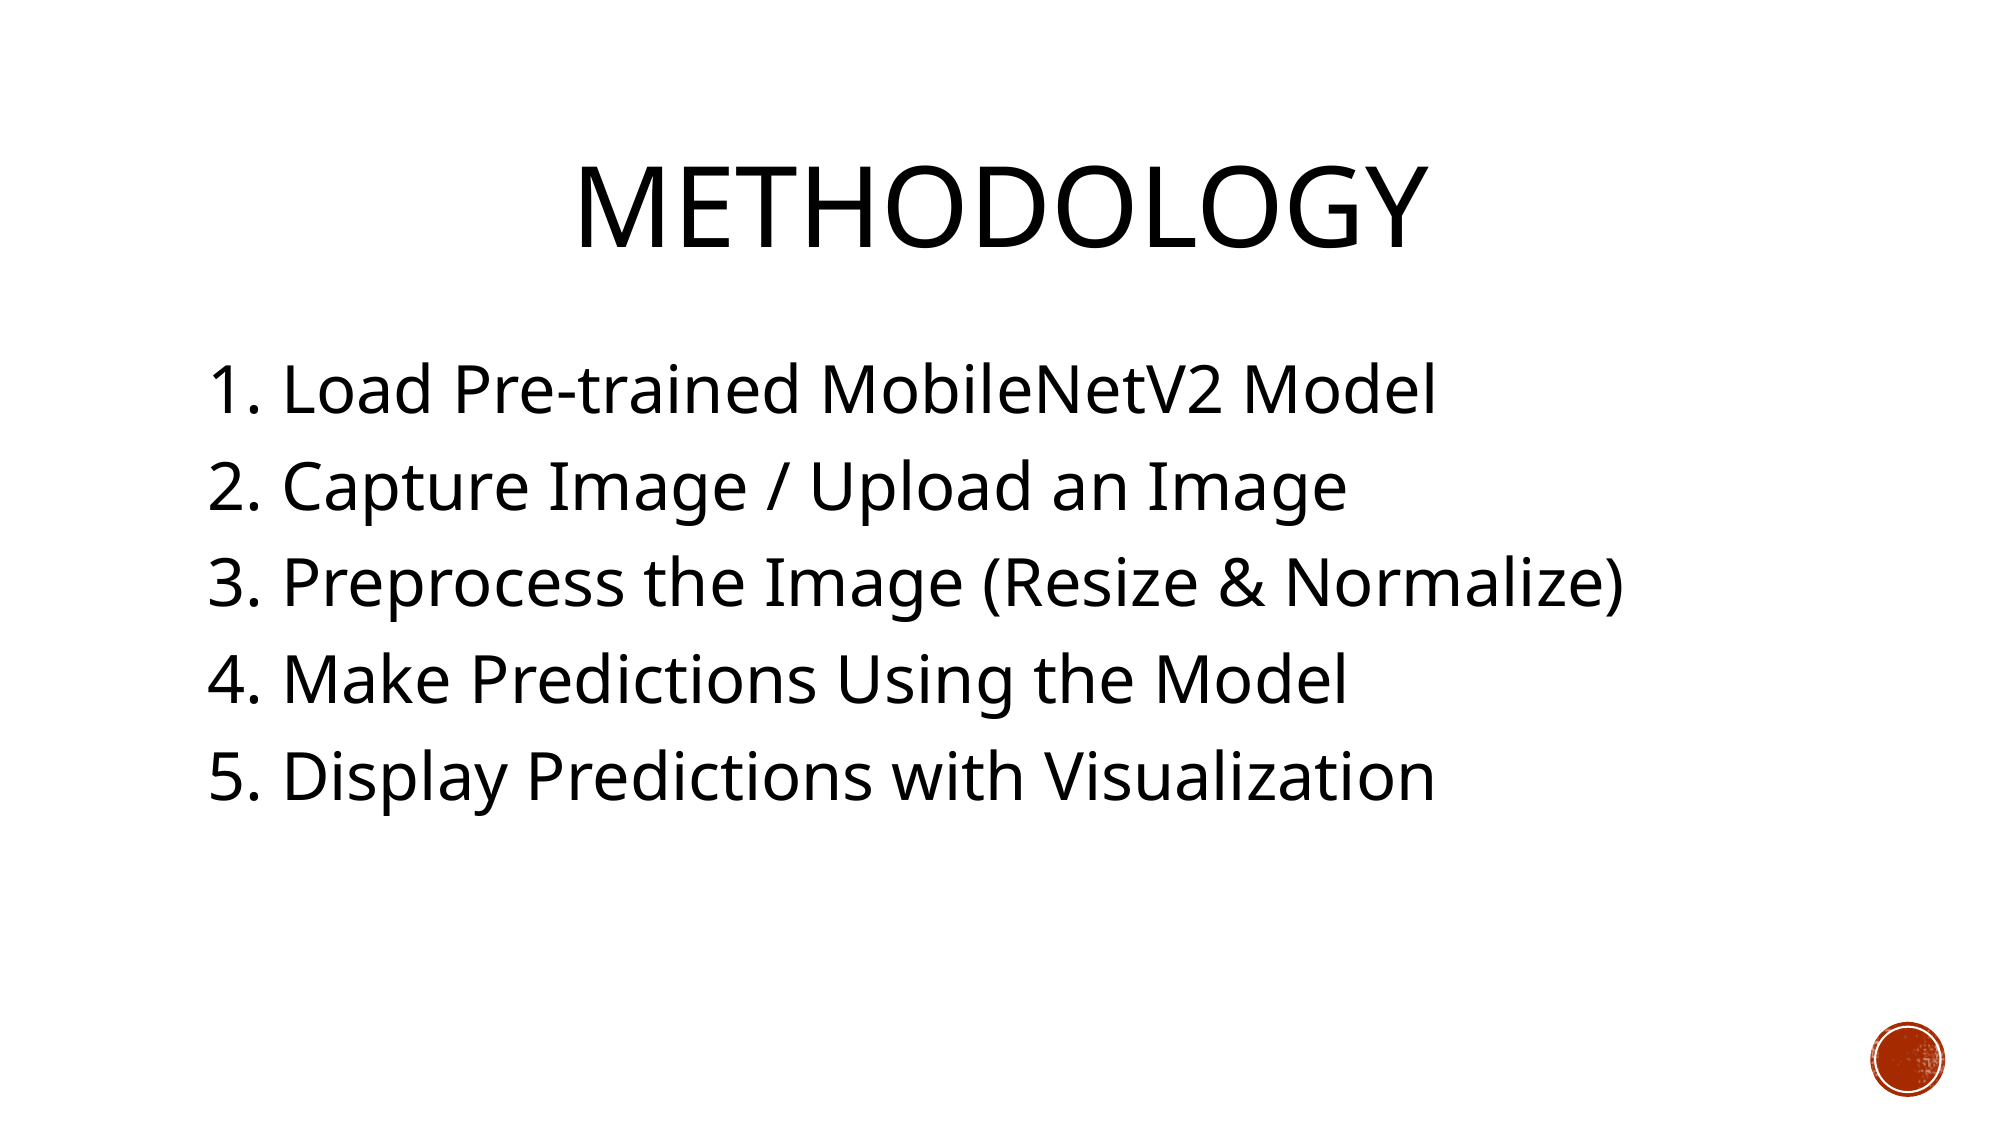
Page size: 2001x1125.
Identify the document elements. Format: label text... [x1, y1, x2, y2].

list 1. Load Pre-trained MobileNetV2 Model 2. Capture Image / Upload an Image 3. Preprocess the Image (Resize & Normalize) 4. Make Predictions Using the Model 5. Display Predictions with Visualization [175, 348, 1826, 1013]
title Methodology [175, 79, 1826, 344]
